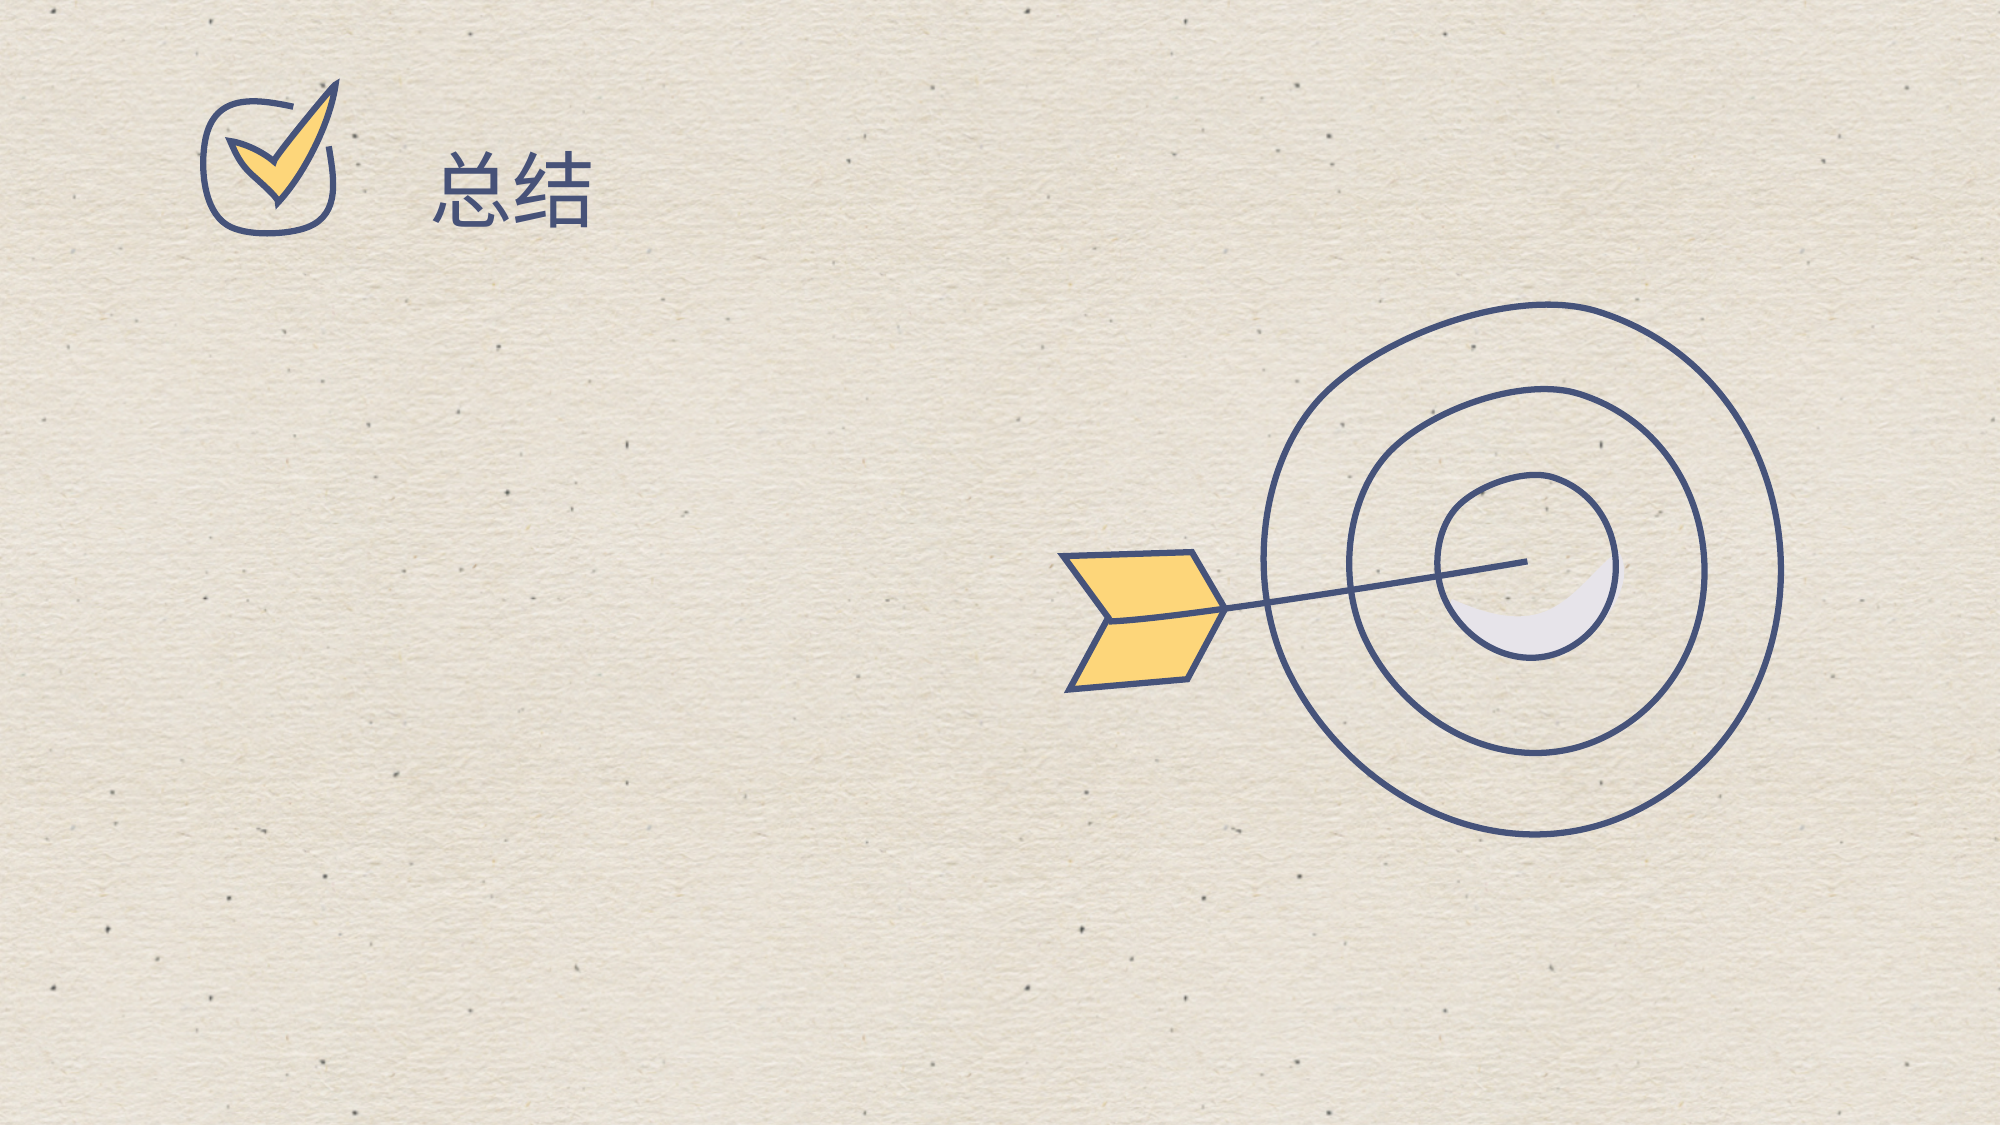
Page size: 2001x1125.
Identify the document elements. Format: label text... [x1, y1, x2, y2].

picture [0, 0, 2000, 1125]
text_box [1079, 407, 1449, 790]
text_box 总结 [423, 112, 1147, 245]
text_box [1260, 303, 1790, 825]
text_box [203, 84, 336, 234]
